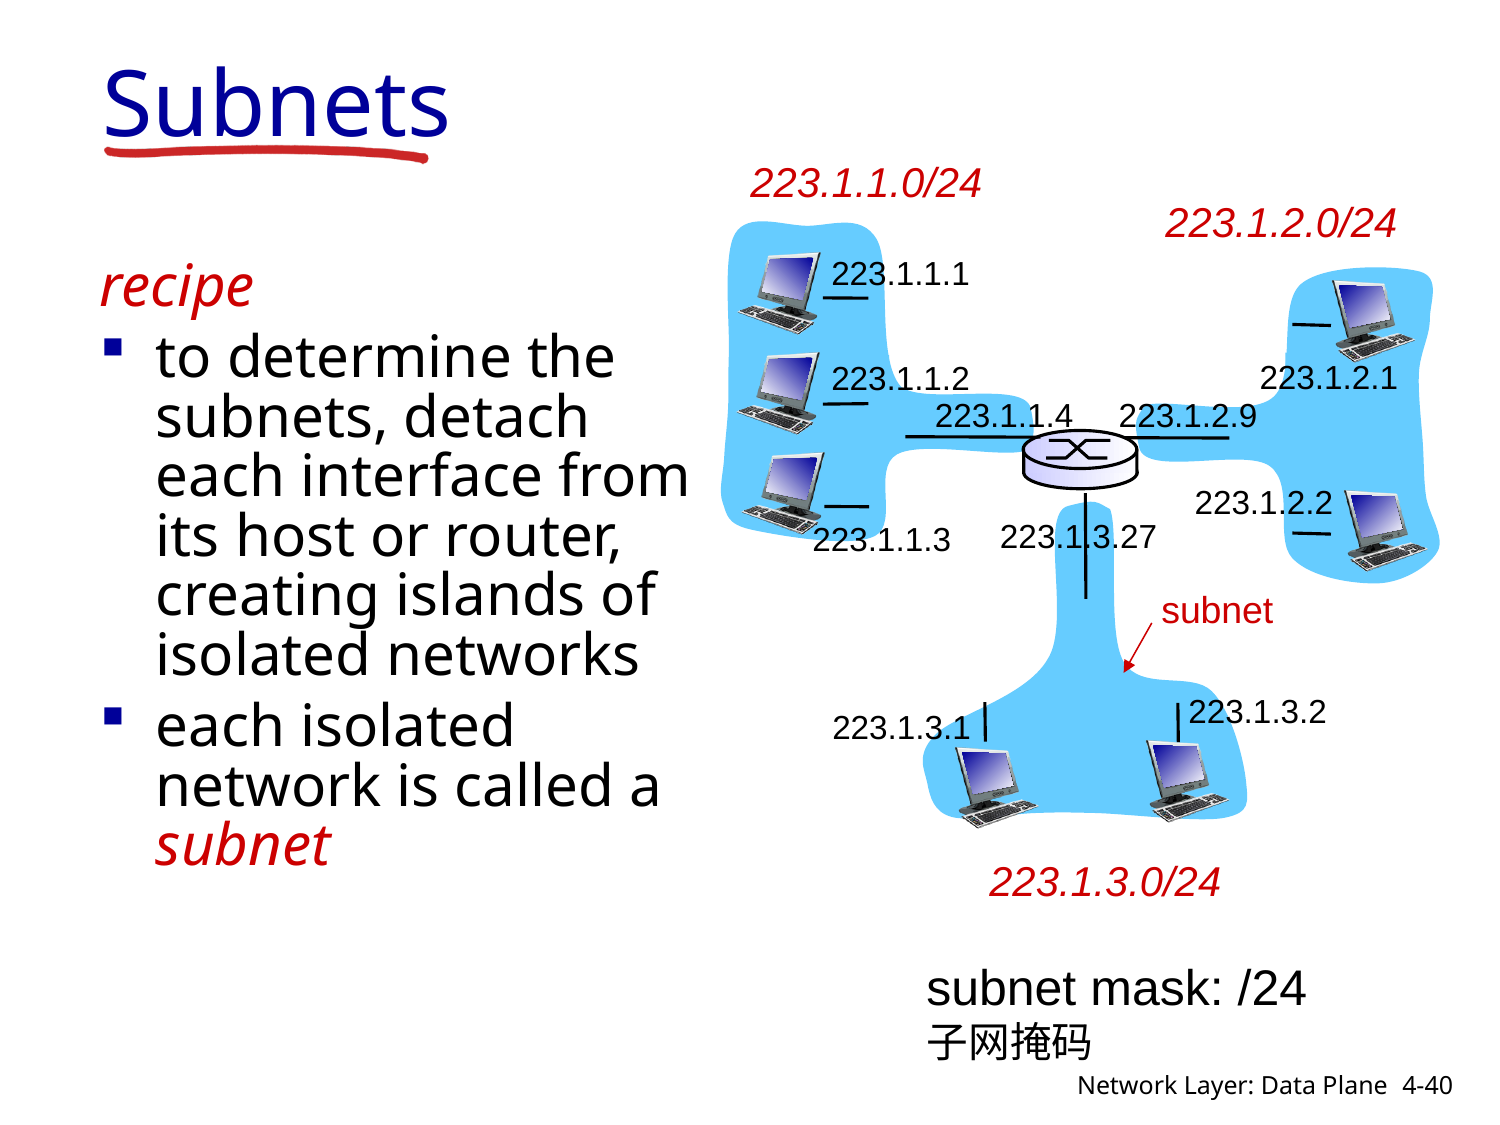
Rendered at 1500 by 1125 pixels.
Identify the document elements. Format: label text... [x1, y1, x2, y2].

list recipe to determine the subnets, detach each interface from its host or router, creating islands of isolated networks each isolated network is called a subnet [84, 251, 710, 1015]
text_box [716, 148, 1448, 913]
title Subnets [87, 37, 695, 163]
text_box subnet mask: /24 子网掩码 [911, 948, 1323, 1074]
picture [101, 140, 433, 169]
list [77, 218, 685, 982]
slide_number 4- [1386, 1061, 1480, 1108]
footer Network Layer: Data Plane [1045, 1062, 1404, 1102]
